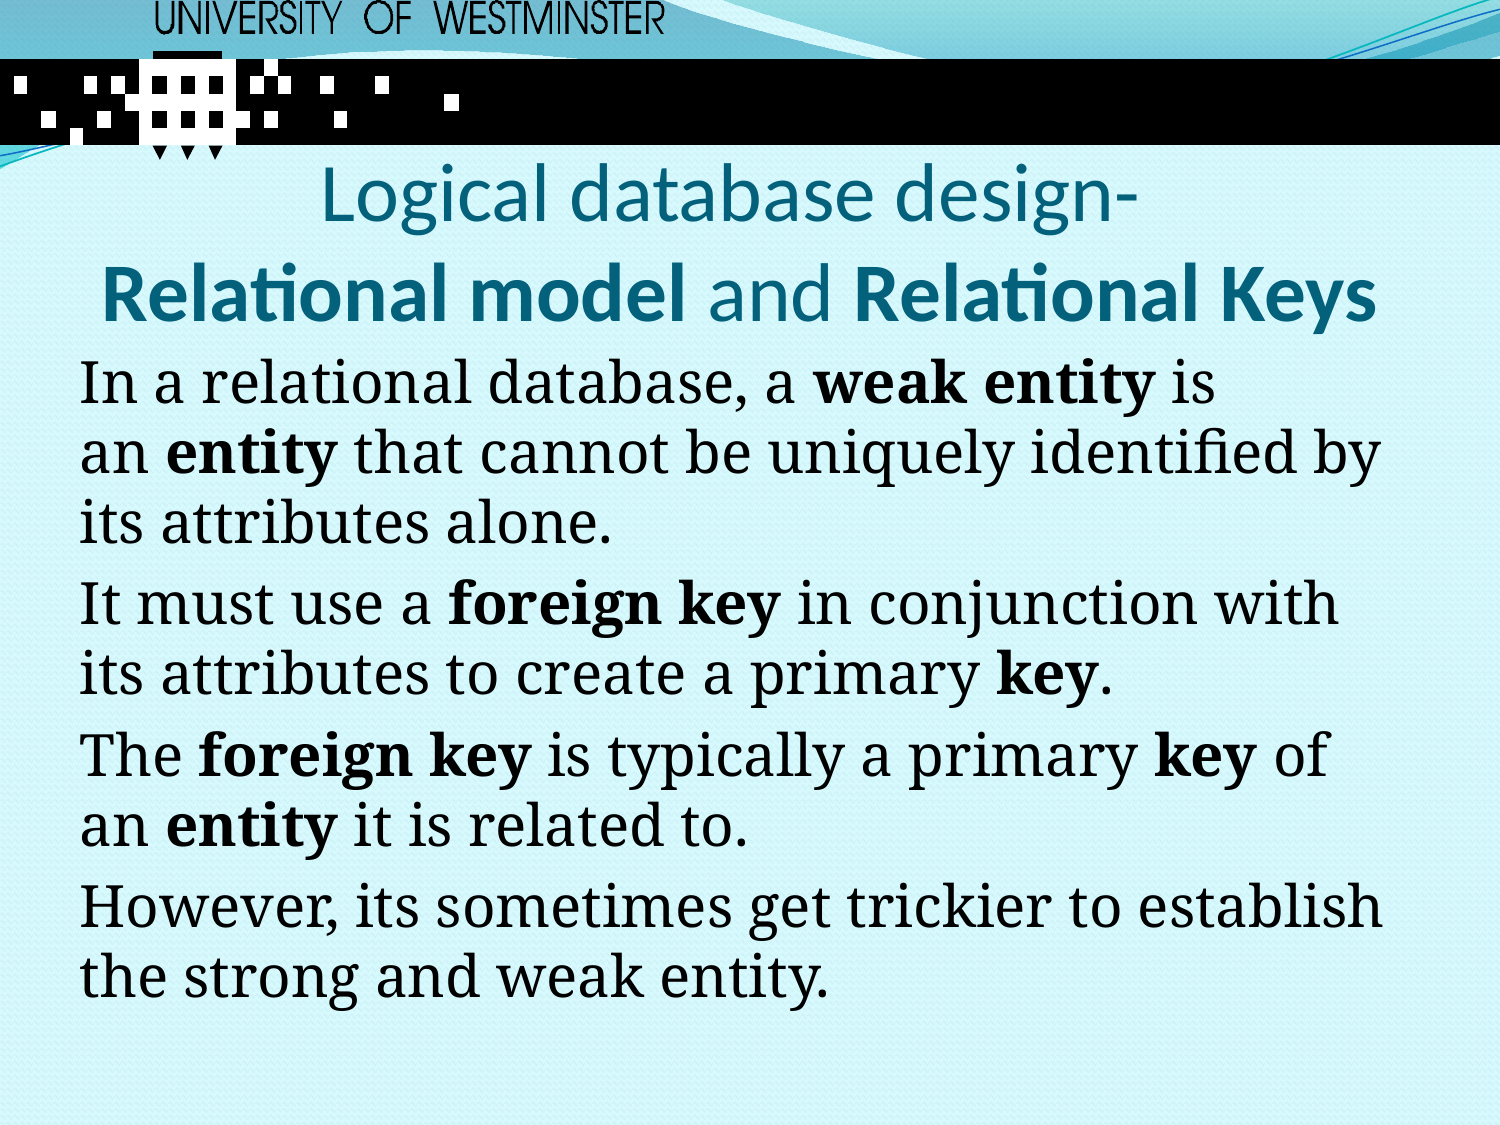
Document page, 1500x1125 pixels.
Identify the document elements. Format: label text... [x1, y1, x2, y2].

title Logical database design- Relational model and Relational Keys [64, 169, 1415, 338]
picture [0, 0, 1500, 161]
list In a relational database, a weak entity is an entity that cannot be uniquely identified by its attributes alone. It must use a foreign key in conjunction with its attributes to create a primary key. The foreign key is typically a primary key of an entity it is related to. However, its sometimes get trickier to establish the strong and weak entity. [64, 338, 1415, 1059]
